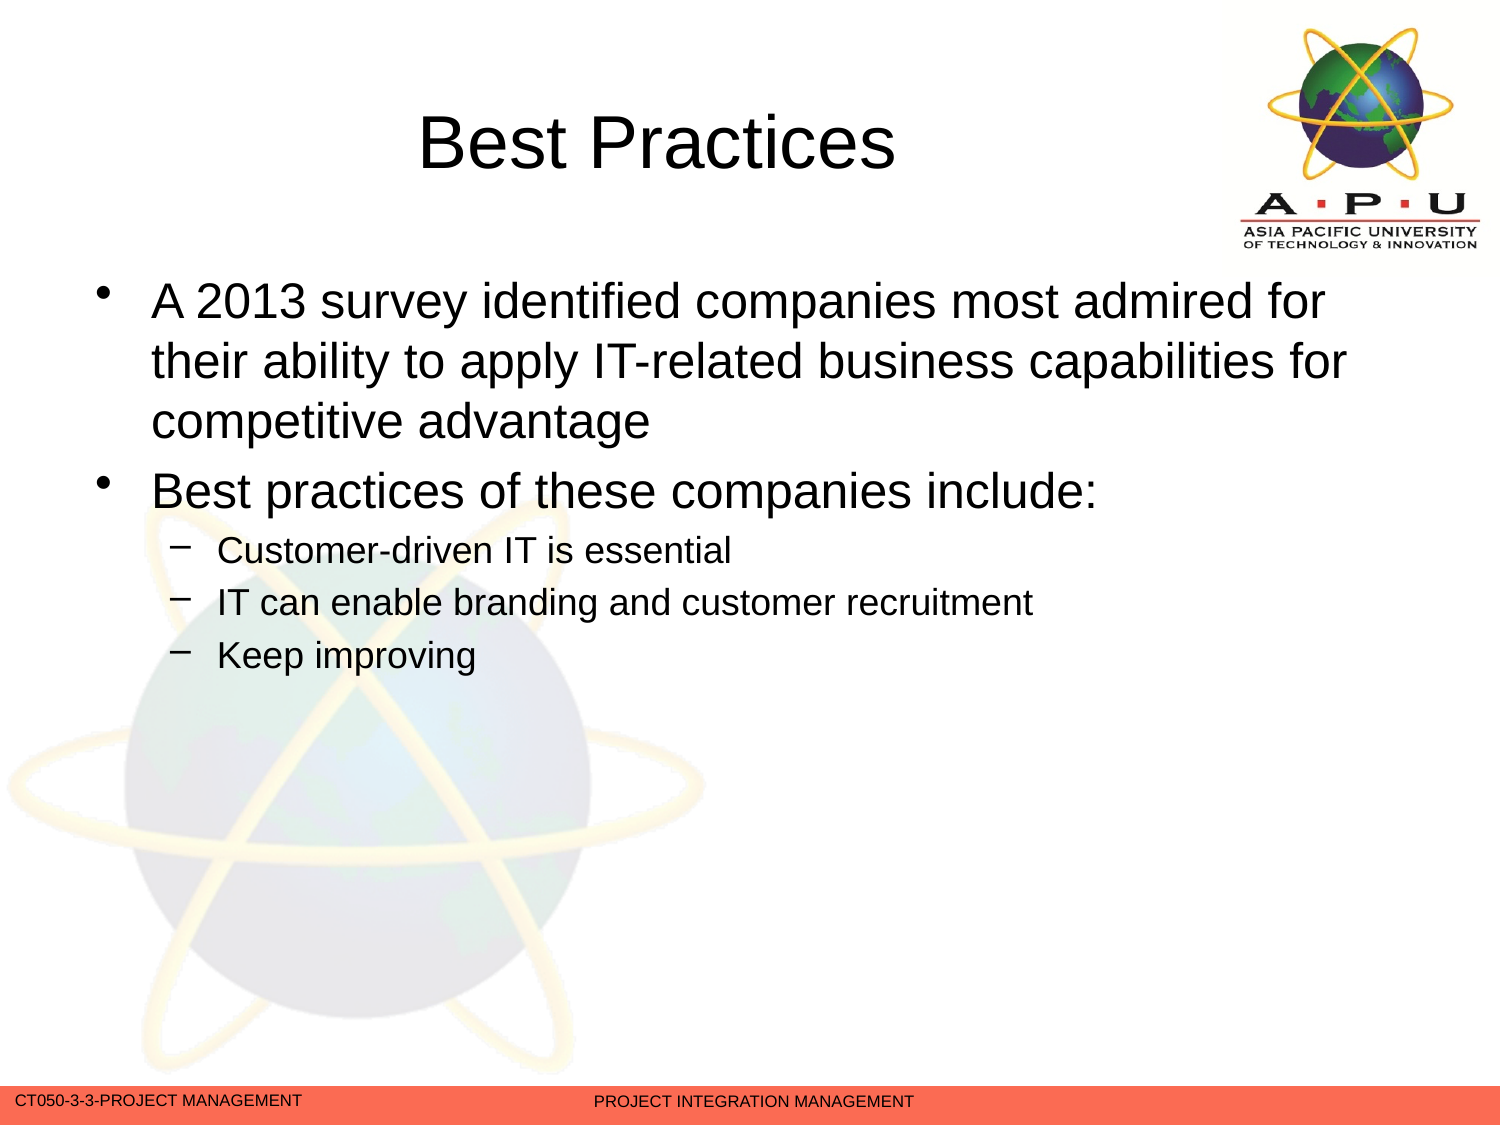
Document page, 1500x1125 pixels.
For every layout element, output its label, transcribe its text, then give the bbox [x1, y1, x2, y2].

title Best Practices [79, 45, 1235, 233]
list A 2013 survey identified companies most admired for their ability to apply IT-related business capabilities for competitive advantage Best practices of these companies include: Customer-driven IT is essential IT can enable branding and customer recruitment Keep improving [79, 260, 1430, 1085]
picture [1222, 0, 1500, 277]
